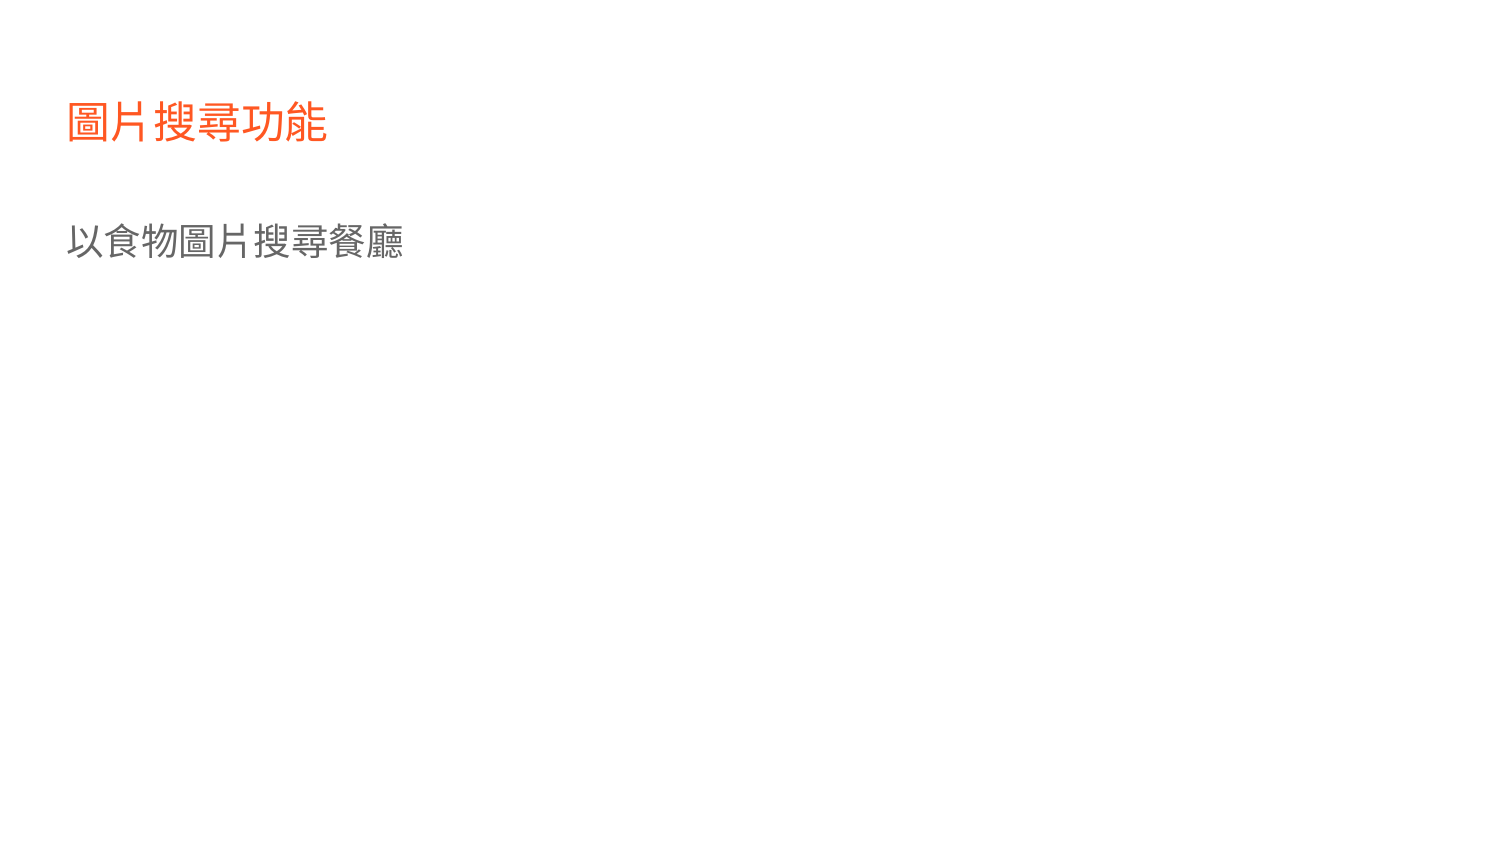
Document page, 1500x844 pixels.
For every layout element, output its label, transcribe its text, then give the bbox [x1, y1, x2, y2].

list 以食物圖片搜尋餐廳 [51, 189, 1449, 750]
title 圖片搜尋功能 [51, 72, 1449, 167]
